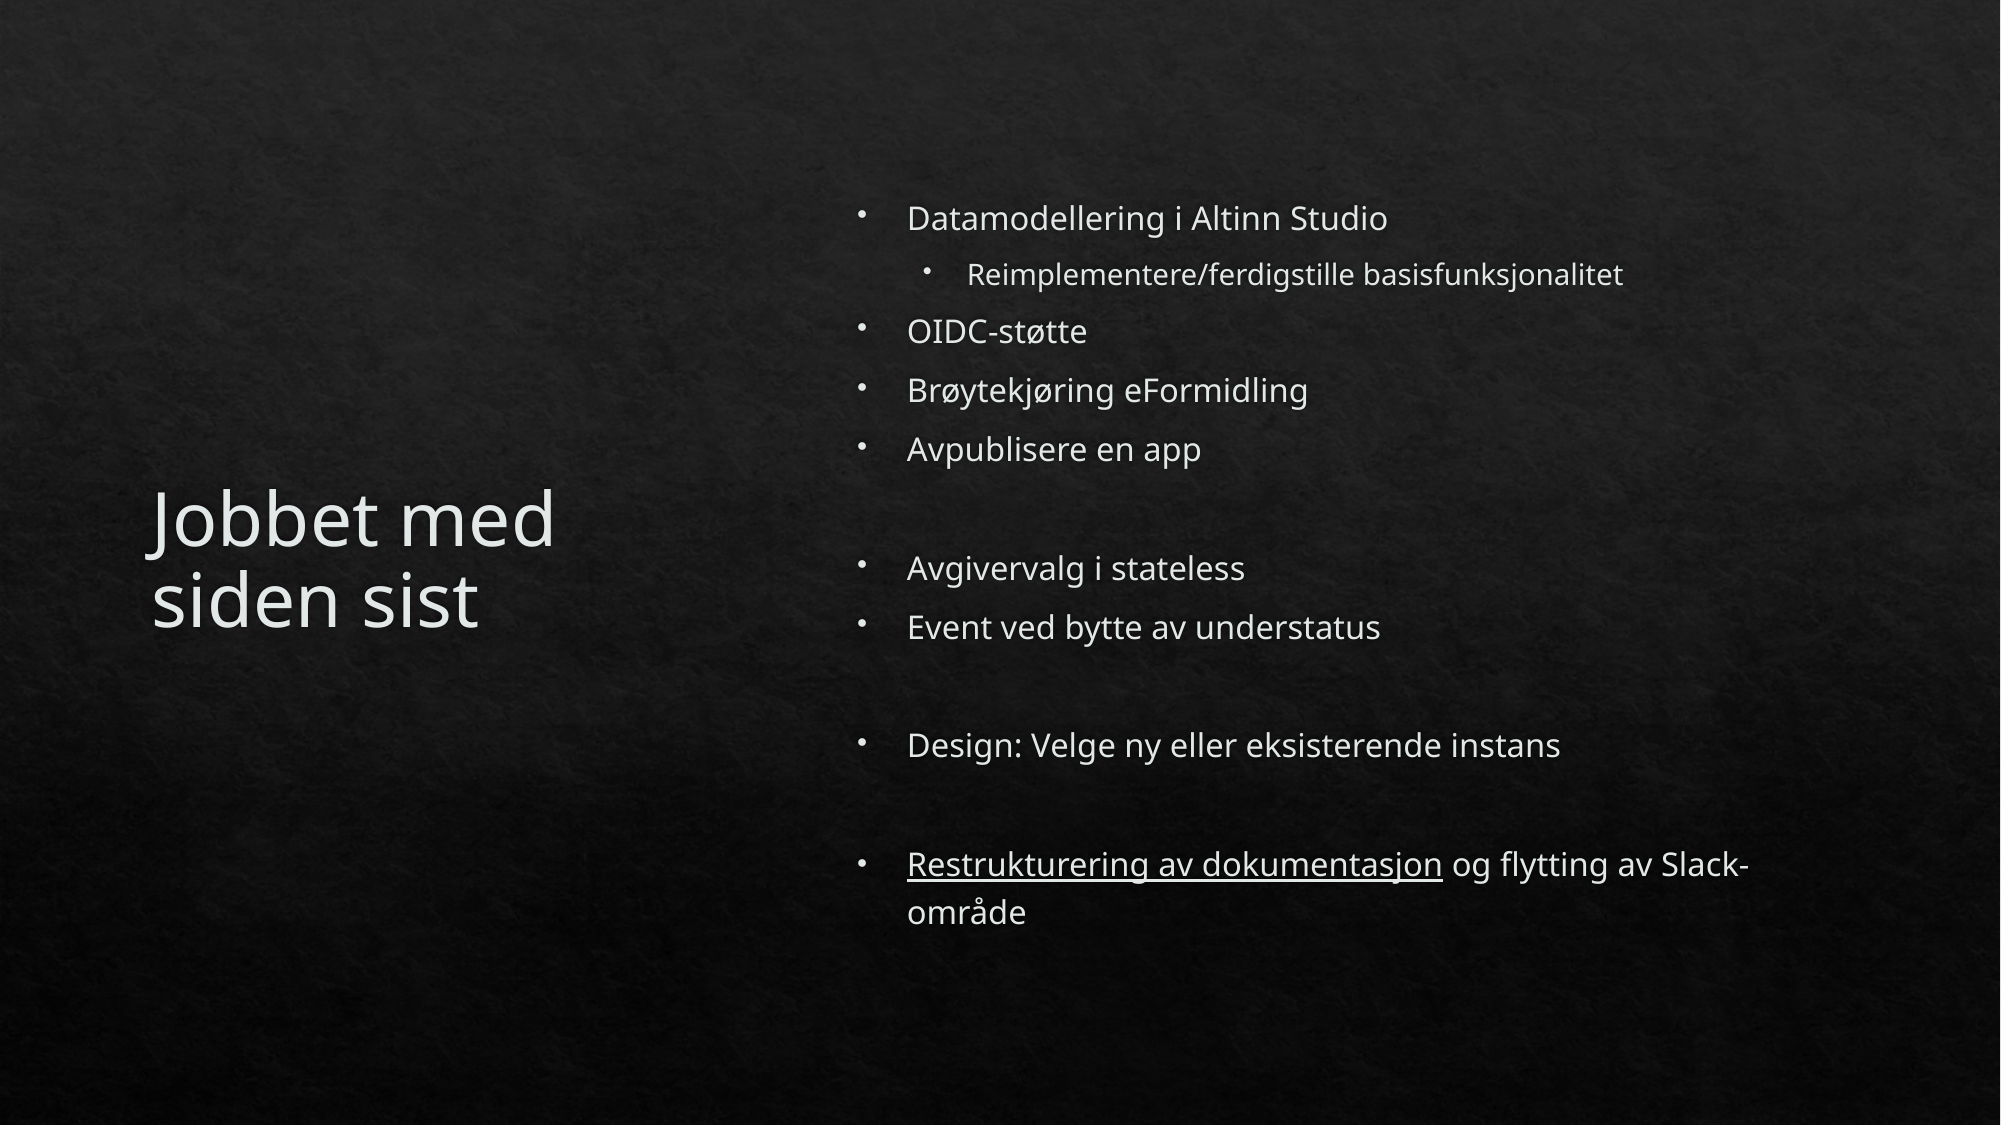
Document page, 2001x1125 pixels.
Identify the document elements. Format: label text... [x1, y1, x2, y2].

list Datamodellering i Altinn Studio Reimplementere/ferdigstille basisfunksjonalitet OIDC-støtte Brøytekjøring eFormidling Avpublisere en app Avgivervalg i stateless Event ved bytte av understatus Design: Velge ny eller eksisterende instans Restrukturering av dokumentasjon og flytting av Slack-område [837, 183, 1862, 942]
title Jobbet med siden sist [136, 183, 709, 942]
